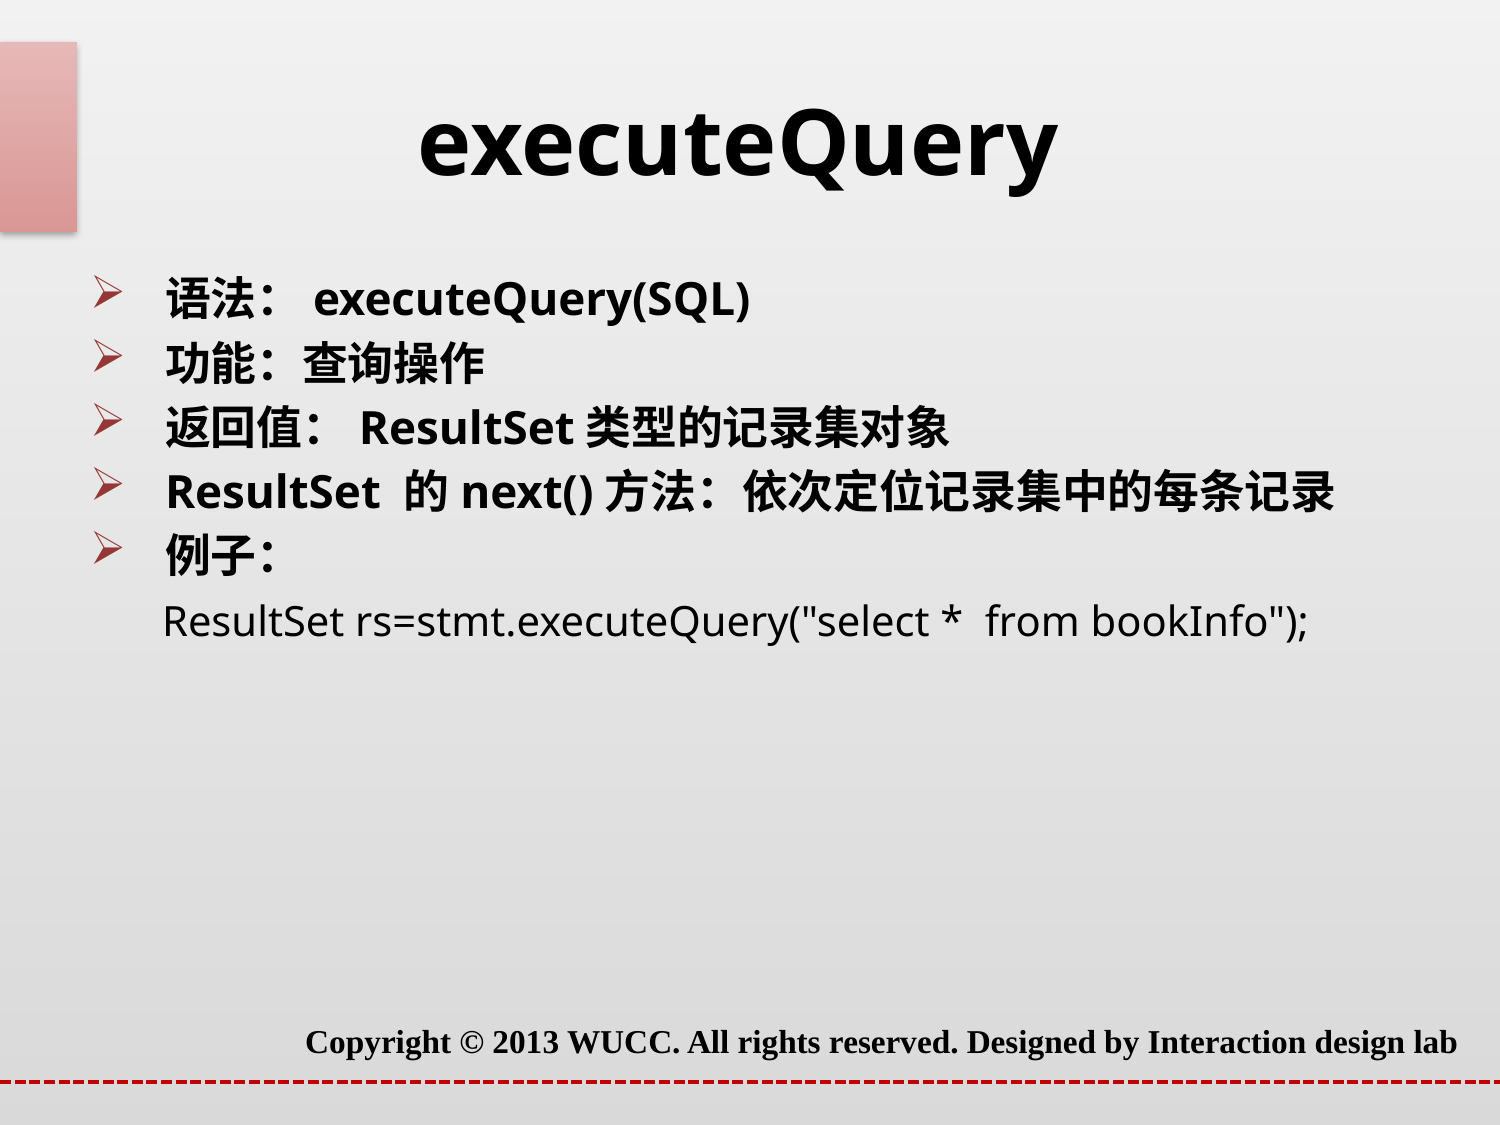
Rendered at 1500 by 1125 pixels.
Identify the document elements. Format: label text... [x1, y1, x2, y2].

title executeQuery [75, 45, 1425, 233]
list 语法：executeQuery(SQL) 功能：查询操作 返回值：ResultSet类型的记录集对象 ResultSet 的next()方法：依次定位记录集中的每条记录 例子： ResultSet rs=stmt.executeQuery("select * from bookInfo"); [75, 262, 1450, 1005]
